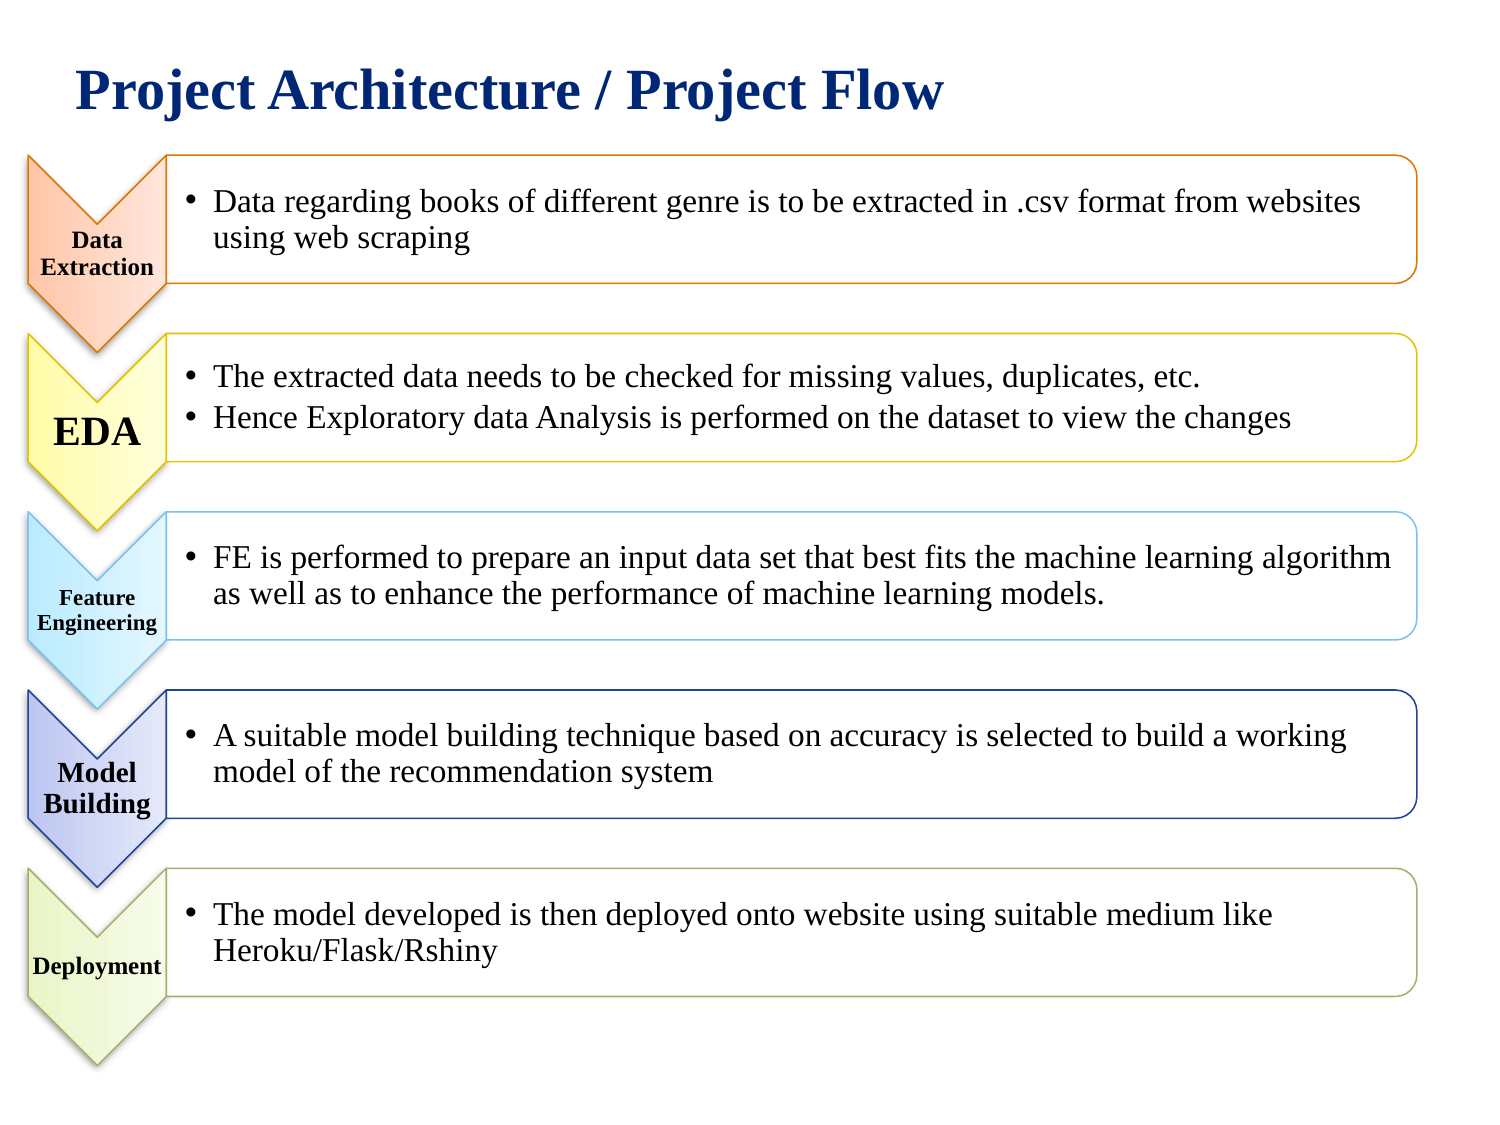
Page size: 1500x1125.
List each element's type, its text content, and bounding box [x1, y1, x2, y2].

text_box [27, 154, 1417, 1066]
text_box Project Architecture / Project Flow [60, 43, 1068, 129]
